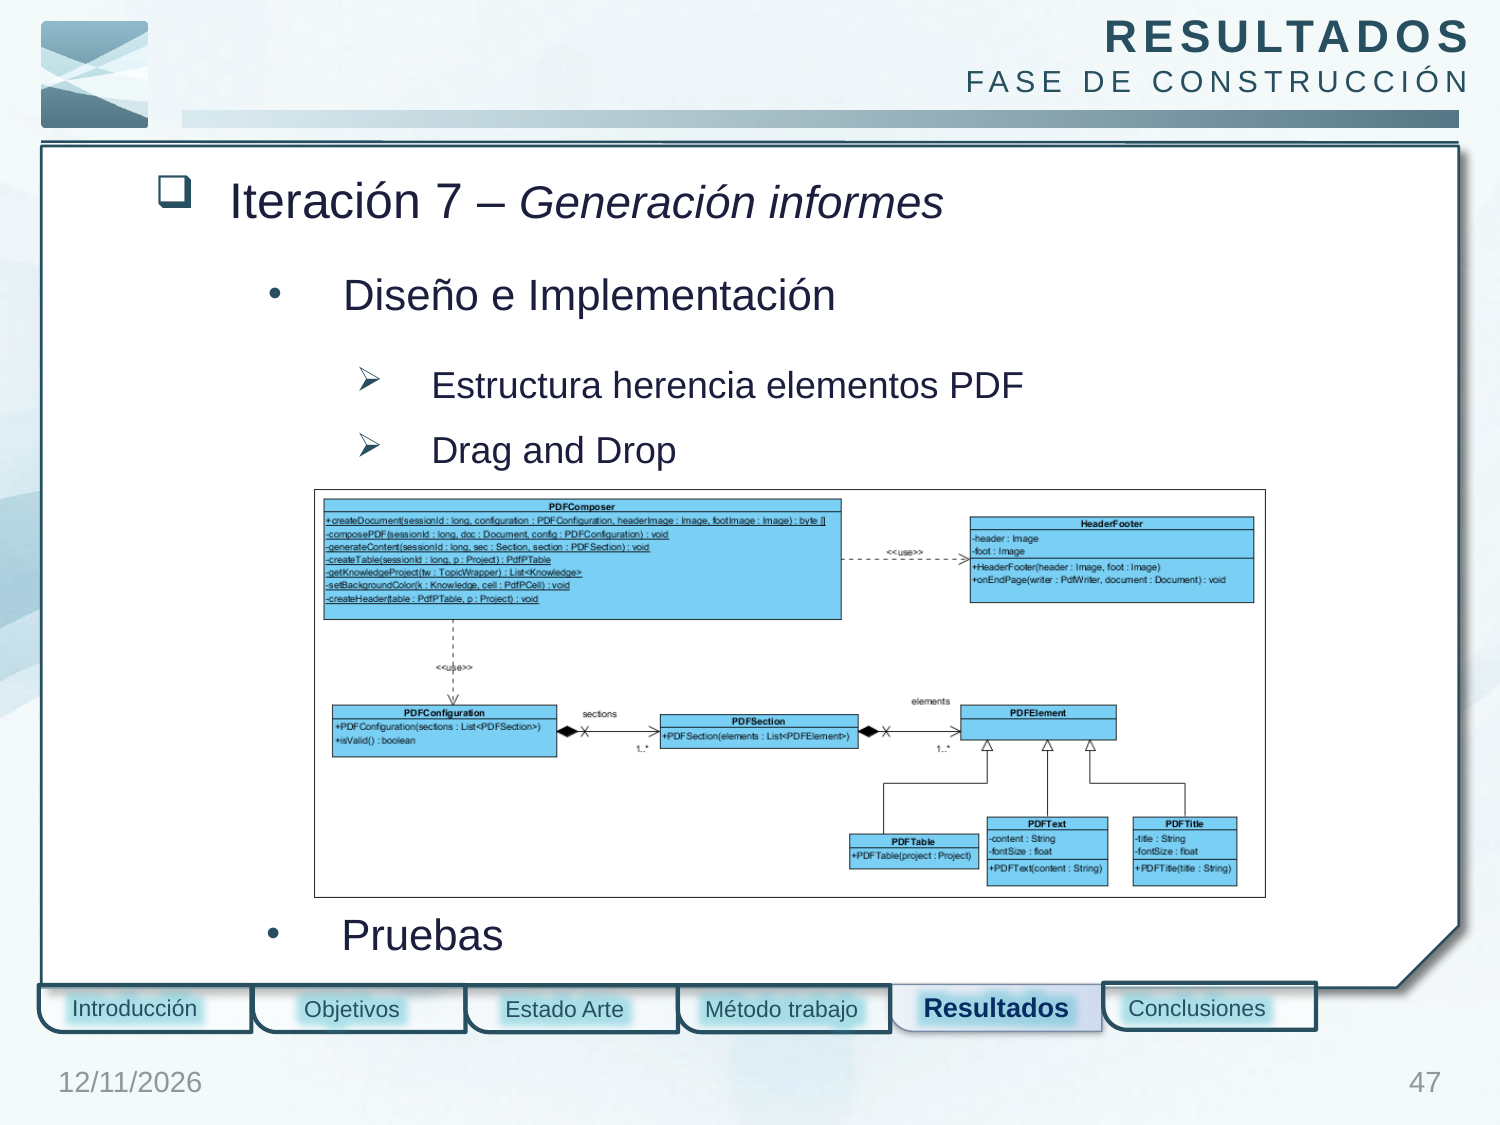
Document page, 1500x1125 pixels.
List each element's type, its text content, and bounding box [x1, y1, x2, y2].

text_box Método trabajo [690, 987, 890, 1030]
text_box resultados Fase de Construcción [182, 0, 1483, 107]
text_box [254, 1029, 268, 1034]
text_box [891, 1029, 1307, 1039]
text_box Pruebas [251, 899, 1479, 967]
text_box [457, 982, 468, 1035]
text_box [675, 1030, 707, 1039]
text_box [250, 982, 277, 1035]
text_box Objetivos [289, 986, 446, 1030]
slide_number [40, 1058, 391, 1103]
text_box Estado Arte [490, 983, 679, 1030]
text_box Introducción [57, 986, 259, 1029]
slide_number 47 [1109, 1058, 1460, 1103]
text_box Estado del arte CBR [0, 0, 1500, 1125]
picture [314, 489, 1266, 899]
text_box [463, 983, 478, 1032]
text_box [1314, 980, 1319, 1032]
text_box Conclusiones [1113, 986, 1302, 1029]
text_box Iteración 7 – Generación informes [140, 160, 1367, 236]
picture [41, 21, 148, 128]
text_box Diseño e Implementación Estructura herencia elementos PDF Drag and Drop [253, 259, 1481, 479]
text_box [36, 982, 46, 1029]
text_box Resultados [908, 983, 1101, 1031]
